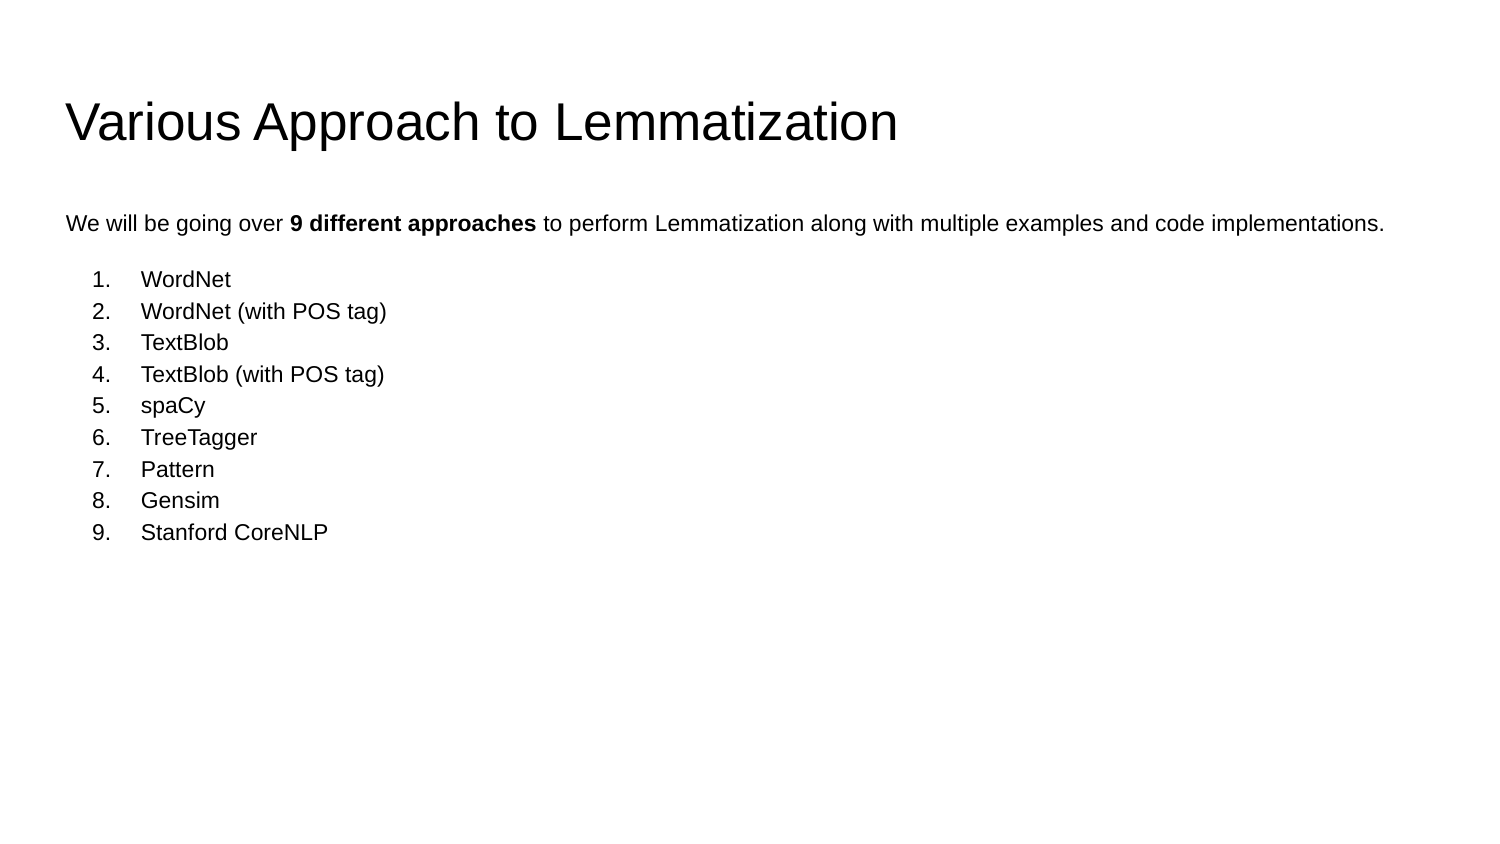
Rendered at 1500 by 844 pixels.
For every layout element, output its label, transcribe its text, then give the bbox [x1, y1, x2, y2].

text_box We will be going over 9 different approaches to perform Lemmatization along with multiple examples and code implementations. WordNet WordNet (with POS tag) TextBlob TextBlob (with POS tag) spaCy TreeTagger Pattern Gensim Stanford CoreNLP [51, 189, 1449, 750]
text_box Various Approach to Lemmatization [51, 72, 1449, 167]
